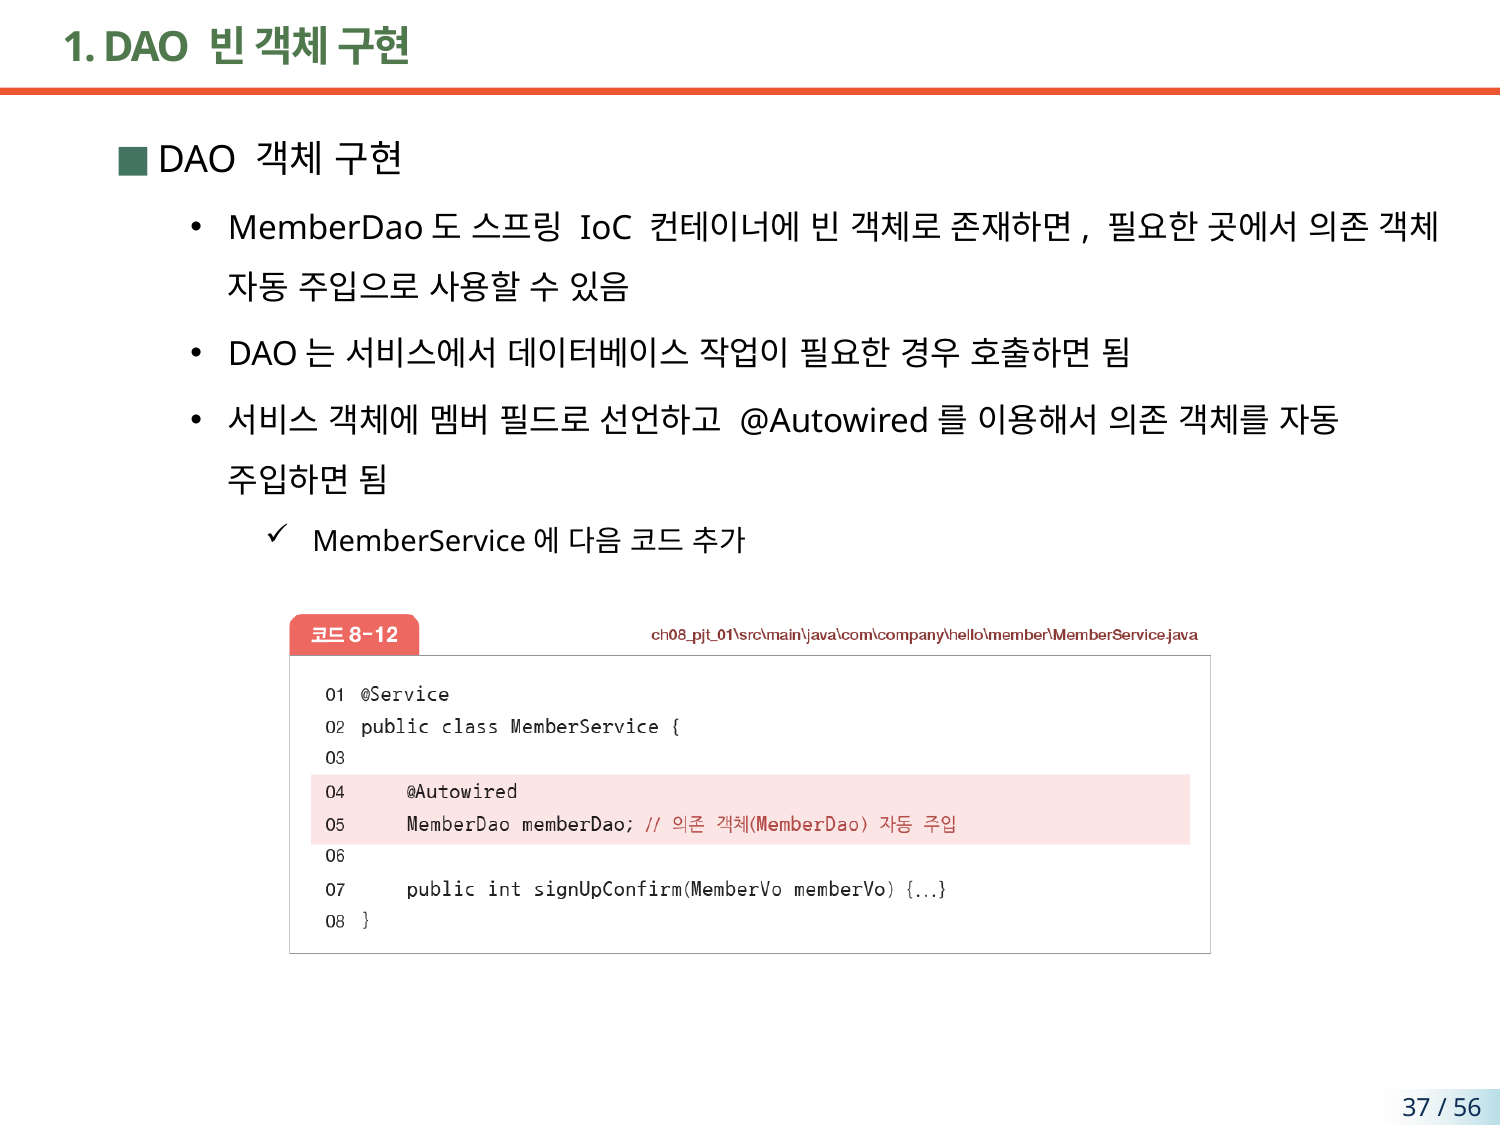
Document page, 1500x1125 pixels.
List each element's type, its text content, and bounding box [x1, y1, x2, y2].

list DAO 객체 구현 MemberDao도 스프링 IoC 컨테이너에 빈 객체로 존재하면, 필요한 곳에서 의존 객체 자동 주입으로 사용할 수 있음 DAO는 서비스에서 데이터베이스 작업이 필요한 경우 호출하면 됨 서비스 객체에 멤버 필드로 선언하고 @Autowired를 이용해서 의존 객체를 자동 주입하면 됨 MemberService에 다음 코드 추가 [100, 127, 1459, 1050]
title 1. DAO 빈 객체 구현 [47, 5, 1325, 84]
picture [284, 609, 1216, 958]
